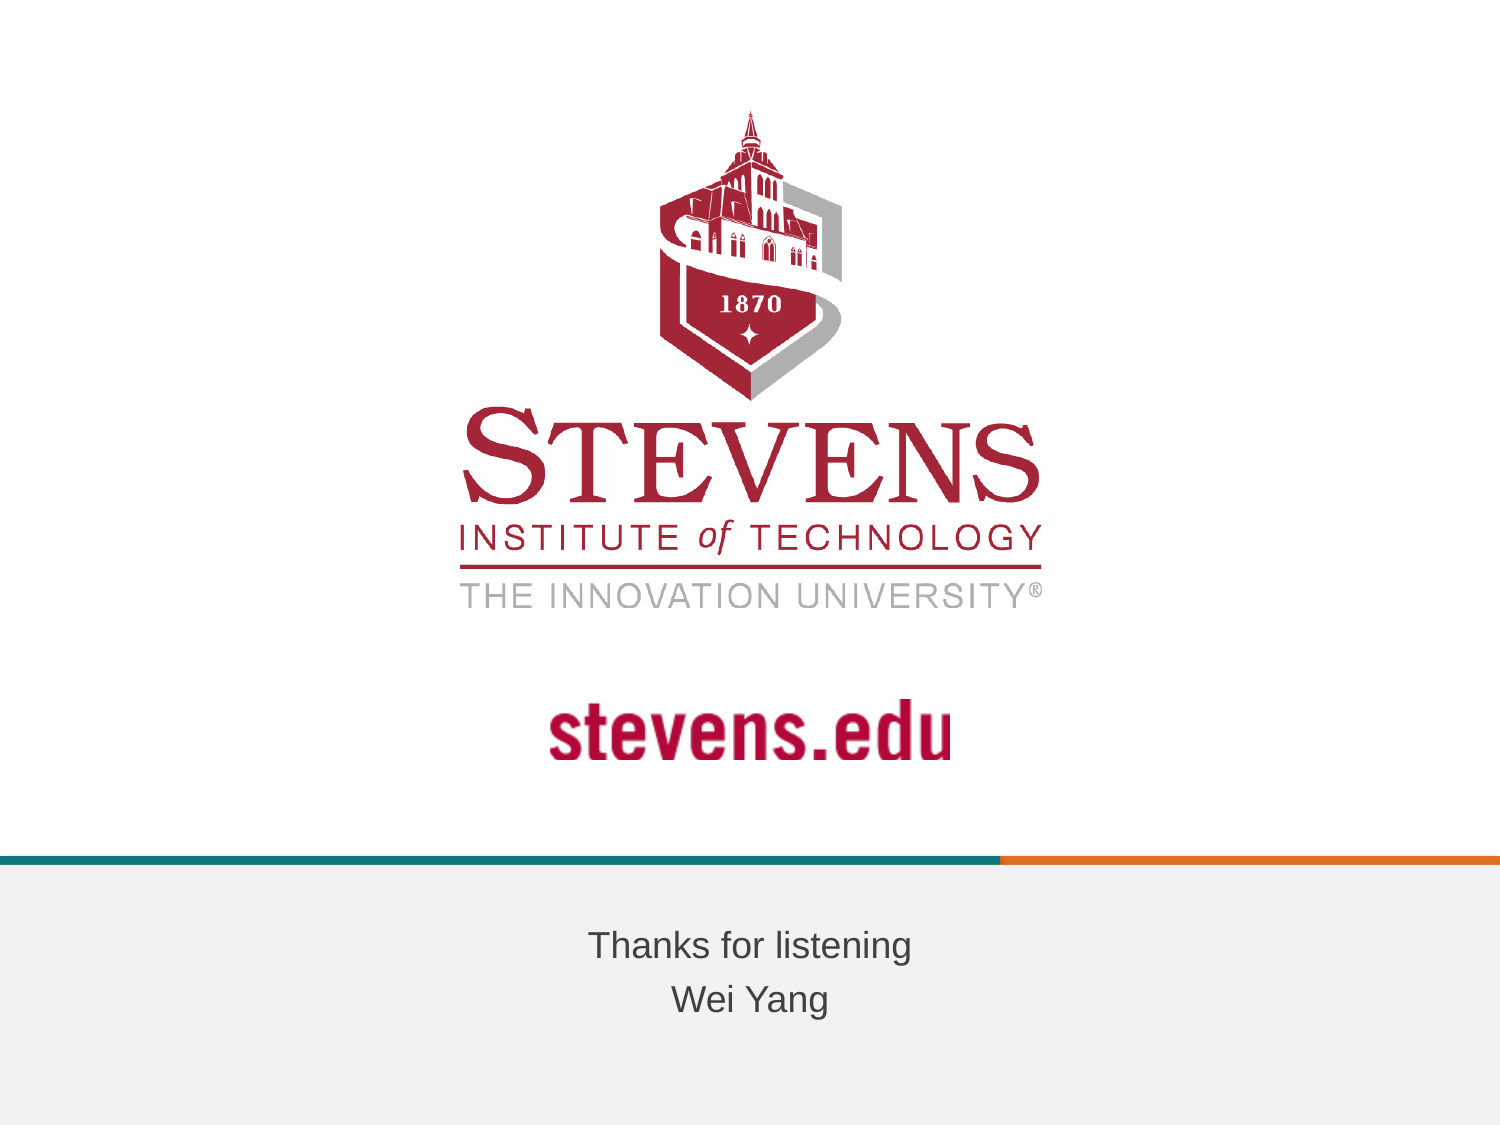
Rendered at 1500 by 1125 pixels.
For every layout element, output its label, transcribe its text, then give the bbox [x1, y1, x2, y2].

picture [460, 111, 1042, 608]
subtitle Thanks for listening Wei Yang [225, 859, 1275, 1073]
